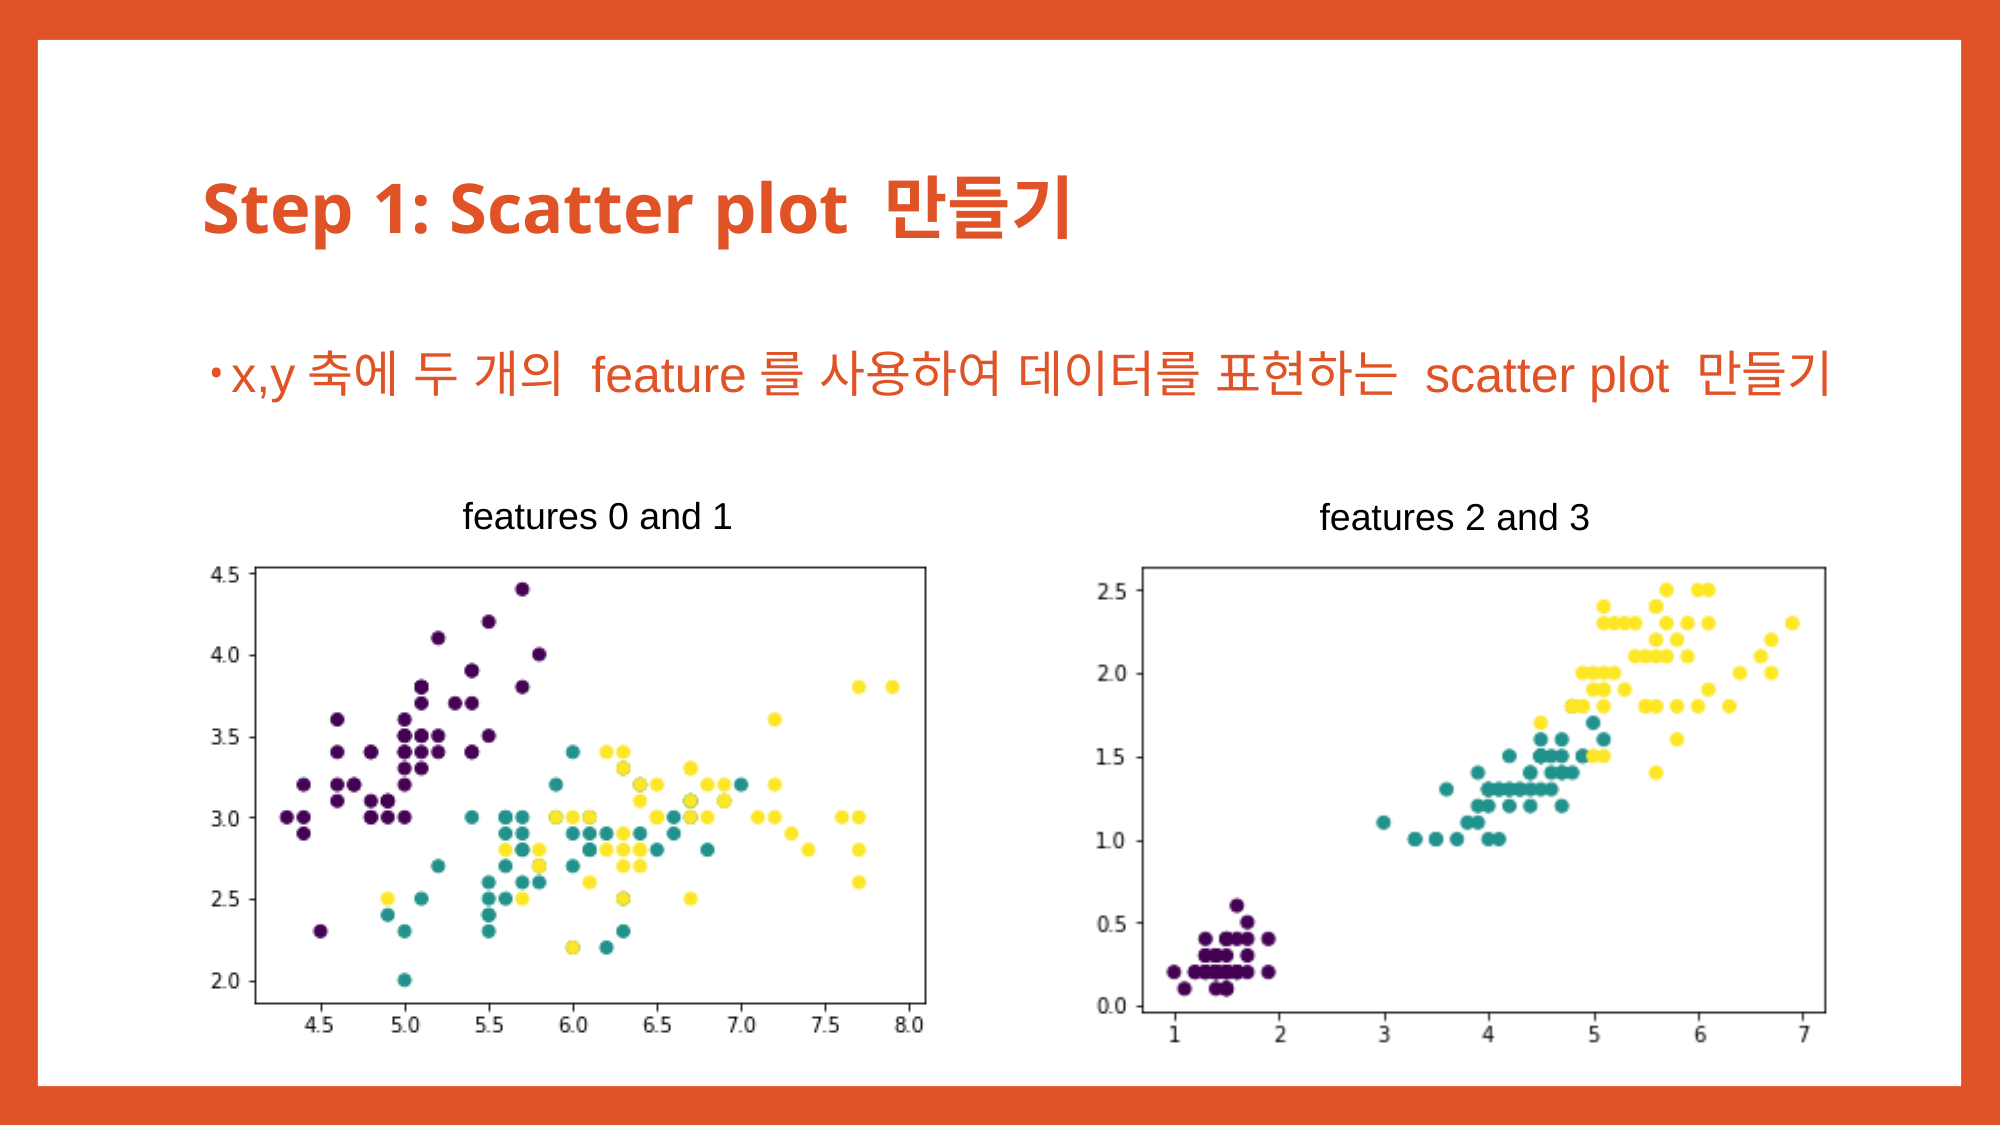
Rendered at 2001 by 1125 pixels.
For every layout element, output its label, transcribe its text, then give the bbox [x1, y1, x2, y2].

text_box features 0 and 1 [447, 484, 749, 543]
list x,y축에 두 개의 feature를 사용하여 데이터를 표현하는 scatter plot 만들기 [188, 322, 1899, 421]
title Step 1: Scatter plot 만들기 [187, 99, 1808, 323]
picture [187, 544, 959, 1059]
picture [1075, 553, 1835, 1059]
text_box features 2 and 3 [1304, 485, 1606, 545]
